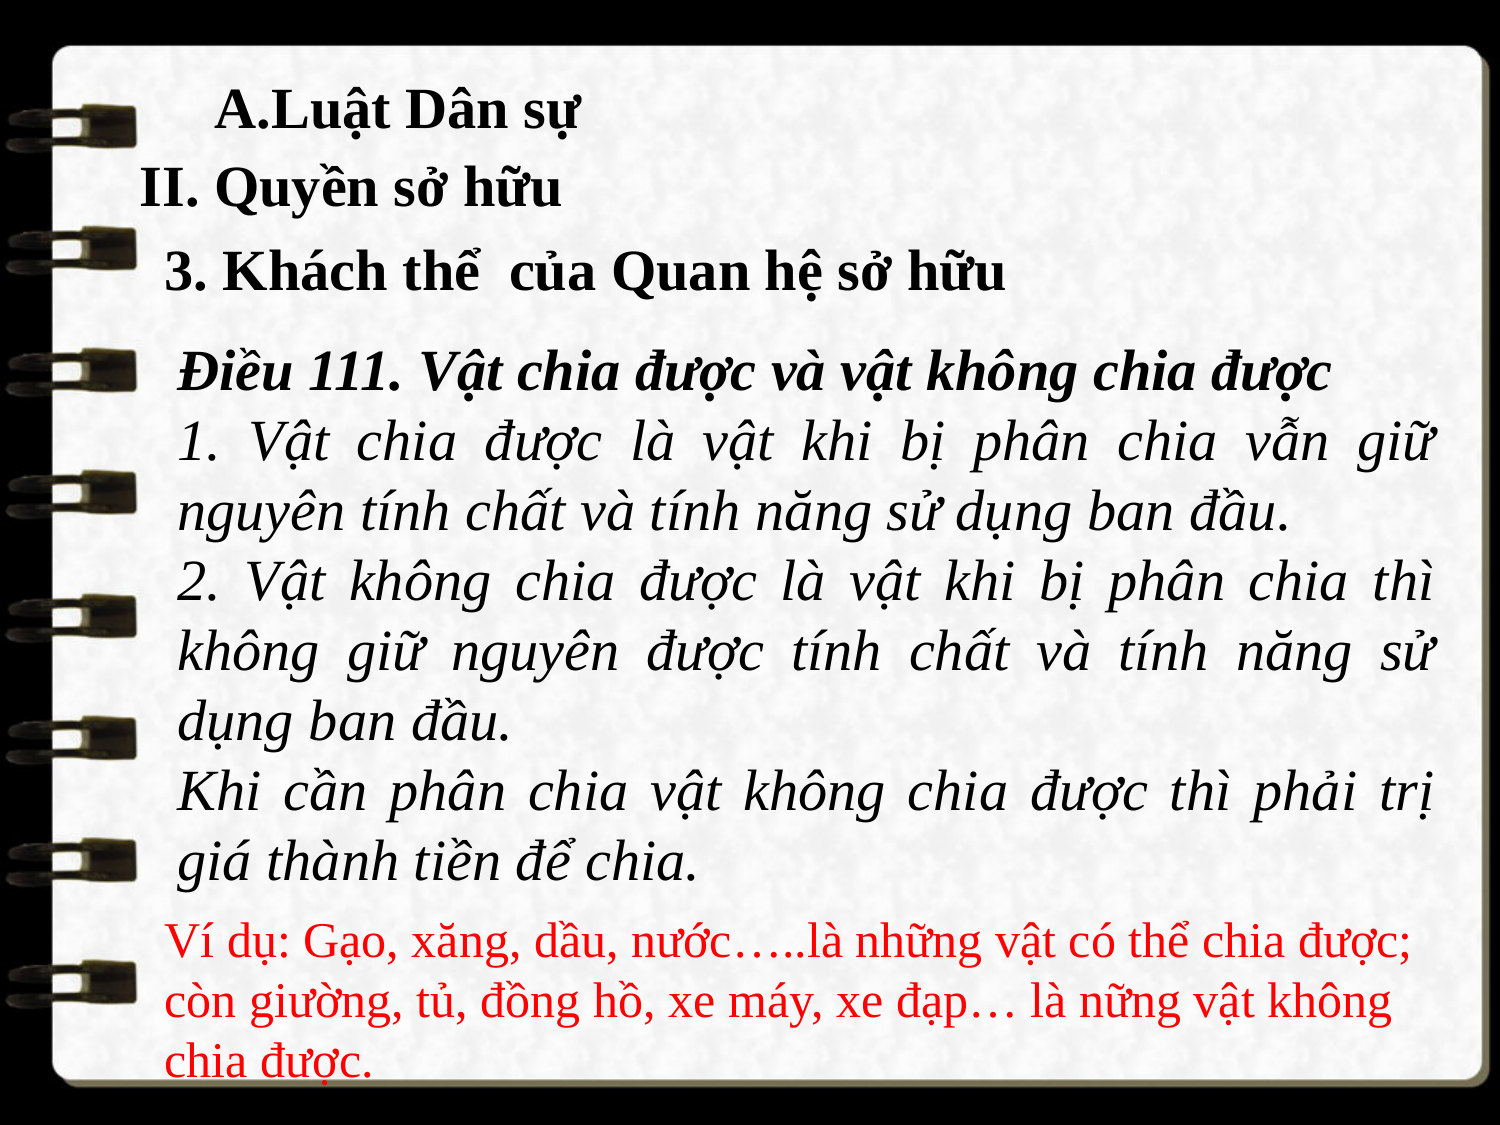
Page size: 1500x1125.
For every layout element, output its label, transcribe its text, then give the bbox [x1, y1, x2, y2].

picture [0, 0, 1500, 1125]
text_box Ví dụ: Gạo, xăng, dầu, nước…..là những vật có thể chia được; còn giường, tủ, đồng hồ, xe máy, xe đạp… là nững vật không chia được. [150, 899, 1450, 1095]
text_box 3. Khách thể của Quan hệ sở hữu [150, 224, 1313, 310]
list A.Luật Dân sự II. Quyền sở hữu [125, 62, 1475, 250]
text_box Điều 111. Vật chia được và vật không chia được 1. Vật chia được là vật khi bị phân chia vẫn giữ nguyên tính chất và tính năng sử dụng ban đầu. 2. Vật không chia được là vật khi bị phân chia thì không giữ nguyên được tính chất và tính năng sử dụng ban đầu. Khi cần phân chia vật không chia được thì phải trị giá thành tiền để chia. [162, 324, 1450, 899]
